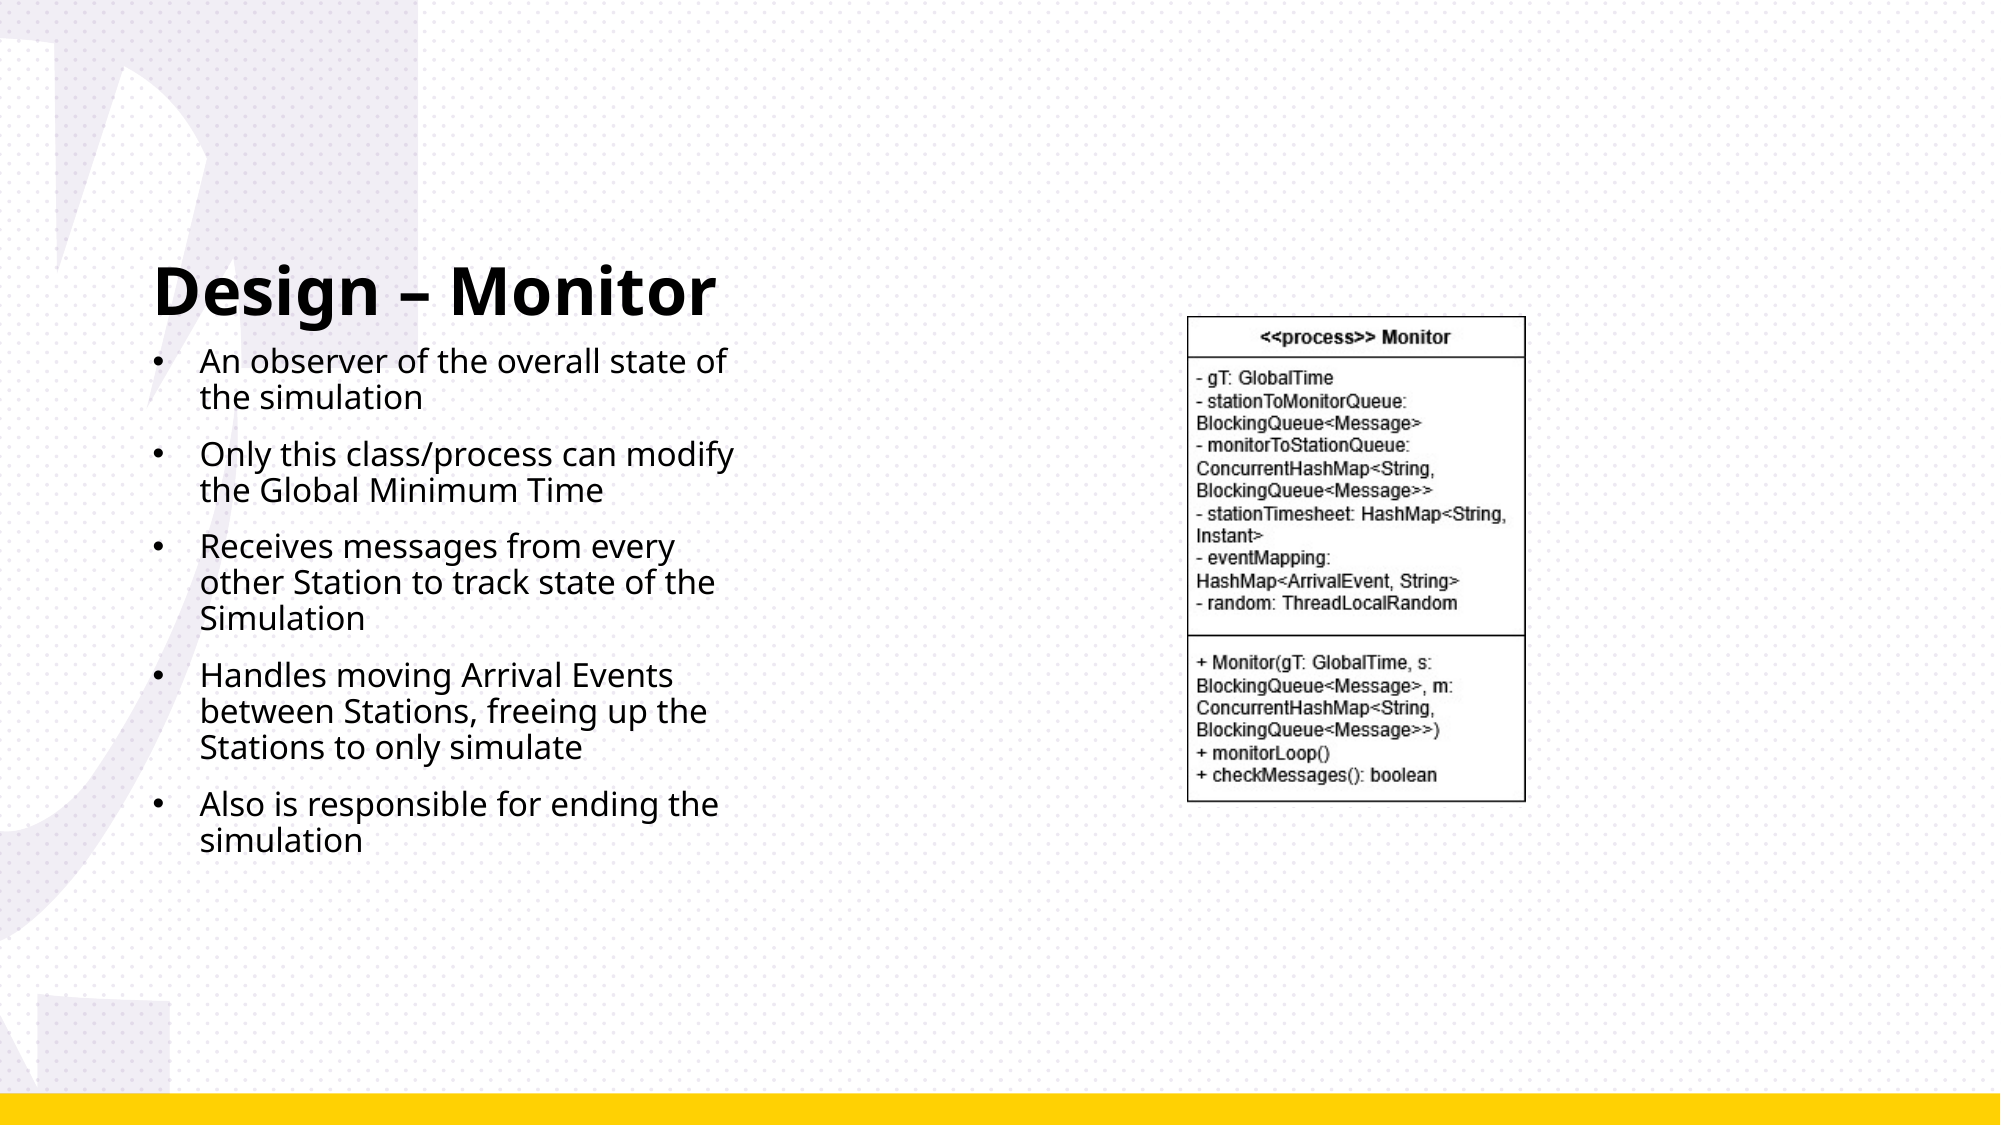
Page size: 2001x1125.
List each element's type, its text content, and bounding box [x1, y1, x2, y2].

list An observer of the overall state of the simulation Only this class/process can modify the Global Minimum Time Receives messages from every other Station to track state of the Simulation Handles moving Arrival Events between Stations, freeing up the Stations to only simulate Also is responsible for ending the simulation [137, 337, 783, 963]
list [1187, 316, 1526, 807]
title Design – Monitor [137, 75, 783, 337]
picture [0, 0, 2001, 1125]
